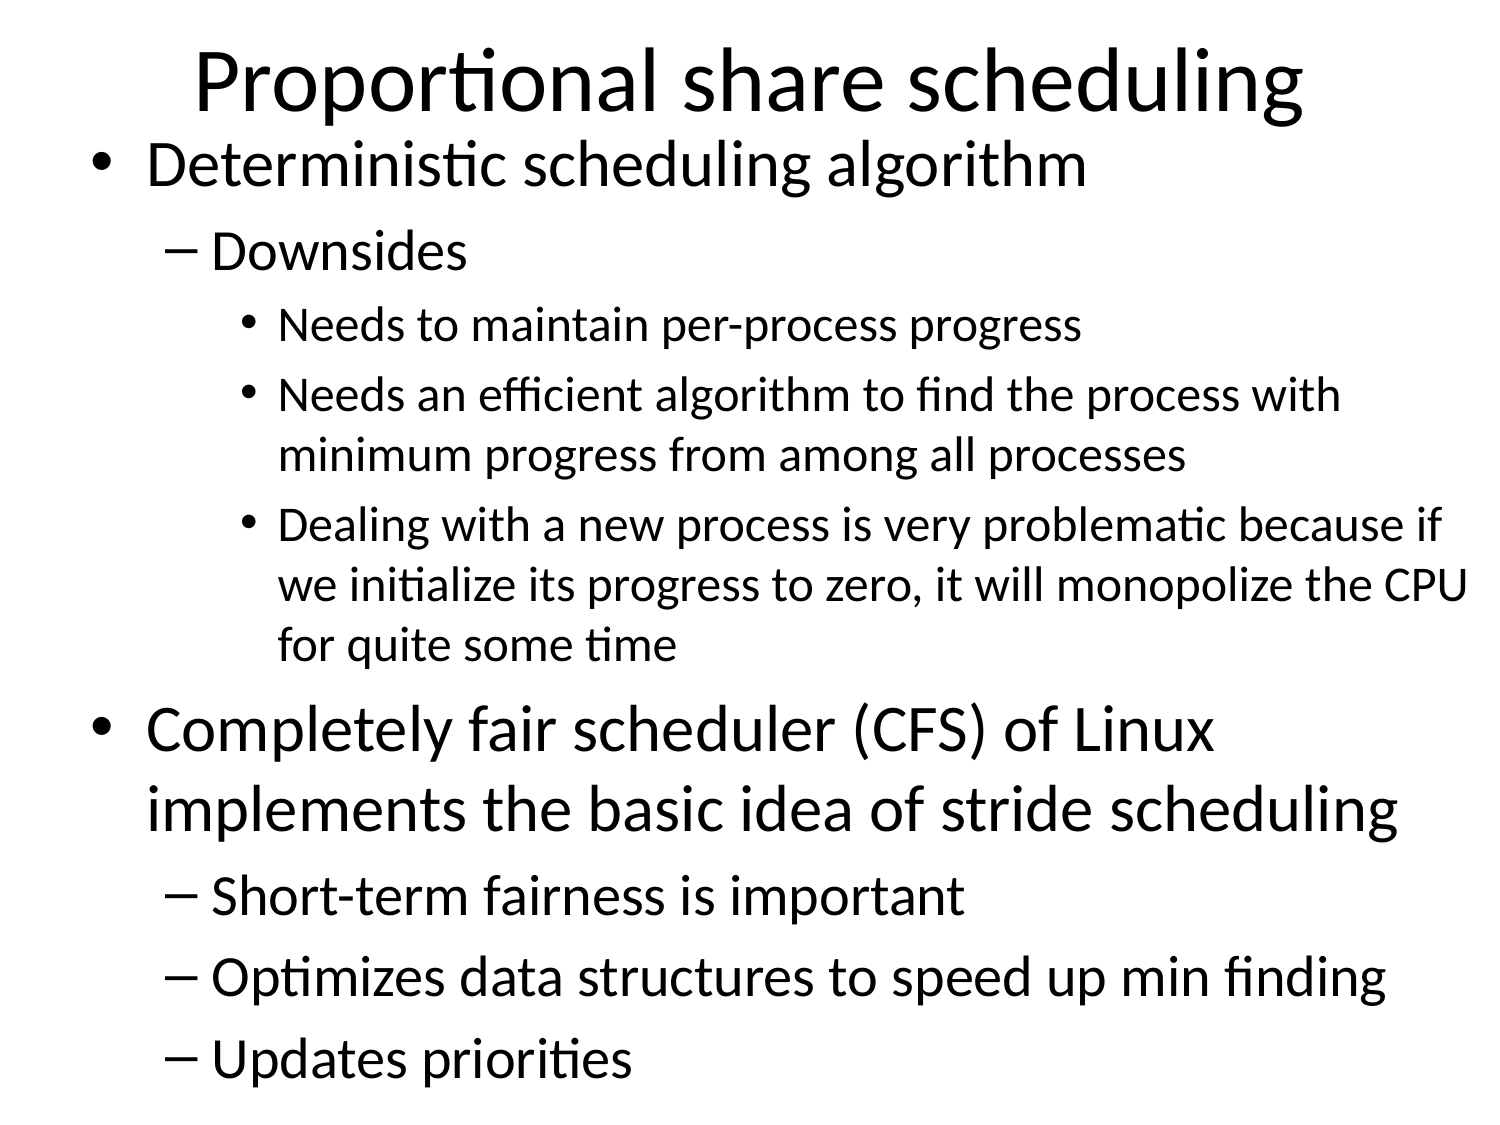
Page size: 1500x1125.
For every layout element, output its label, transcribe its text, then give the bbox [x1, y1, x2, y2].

title Proportional share scheduling [75, 0, 1425, 112]
list Deterministic scheduling algorithm Downsides Needs to maintain per-process progress Needs an efficient algorithm to find the process with minimum progress from among all processes Dealing with a new process is very problematic because if we initialize its progress to zero, it will monopolize the CPU for quite some time Completely fair scheduler (CFS) of Linux implements the basic idea of stride scheduling Short-term fairness is important Optimizes data structures to speed up min finding Updates priorities [75, 112, 1500, 1125]
